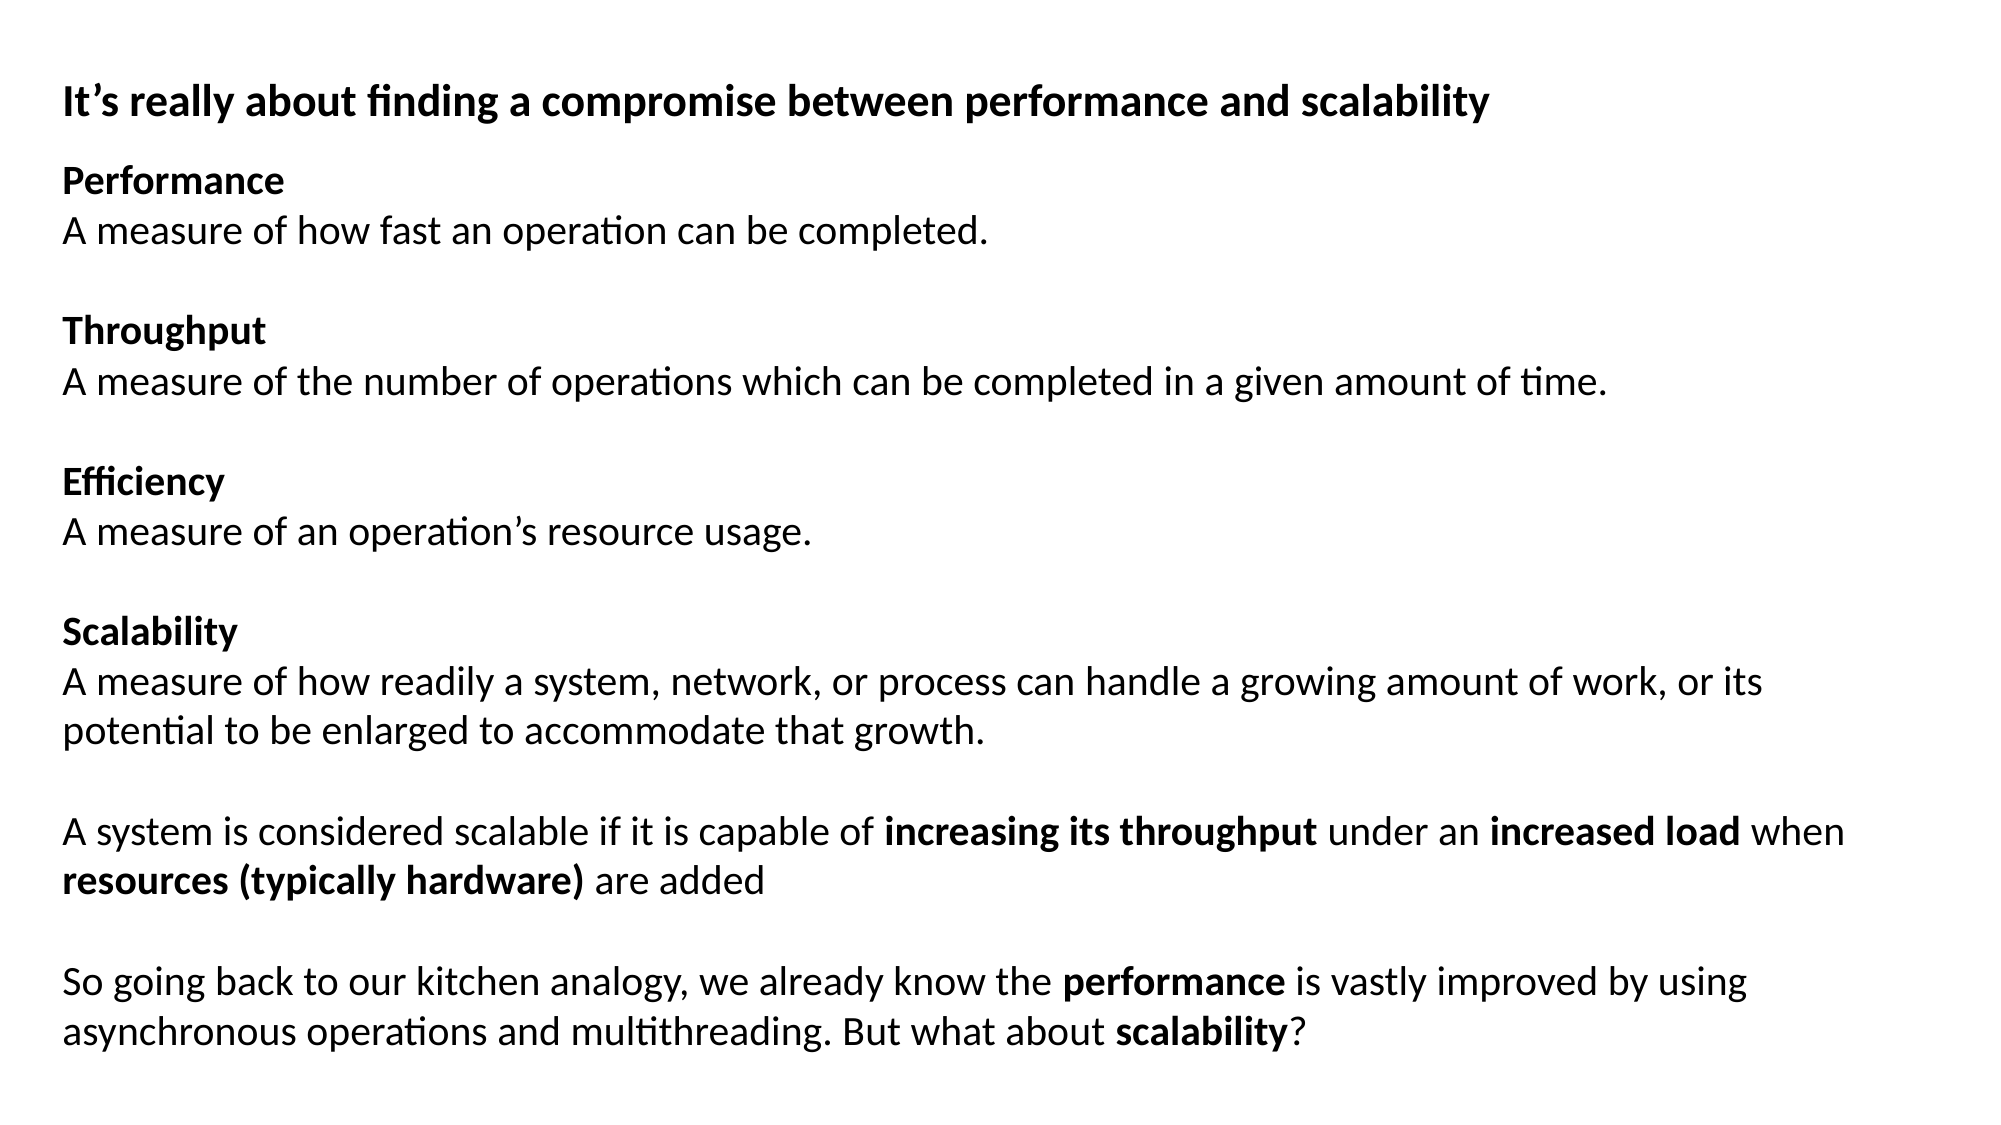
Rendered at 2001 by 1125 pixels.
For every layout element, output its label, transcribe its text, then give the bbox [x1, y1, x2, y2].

text_box Performance A measure of how fast an operation can be completed. Throughput A measure of the number of operations which can be completed in a given amount of time. Efficiency A measure of an operation’s resource usage. Scalability A measure of how readily a system, network, or process can handle a growing amount of work, or its potential to be enlarged to accommodate that growth. A system is considered scalable if it is capable of increasing its throughput under an increased load when resources (typically hardware) are added So going back to our kitchen analogy, we already know the performance is vastly improved by using asynchronous operations and multithreading. But what about scalability? [47, 145, 1933, 1061]
text_box It’s really about finding a compromise between performance and scalability [47, 63, 1981, 188]
